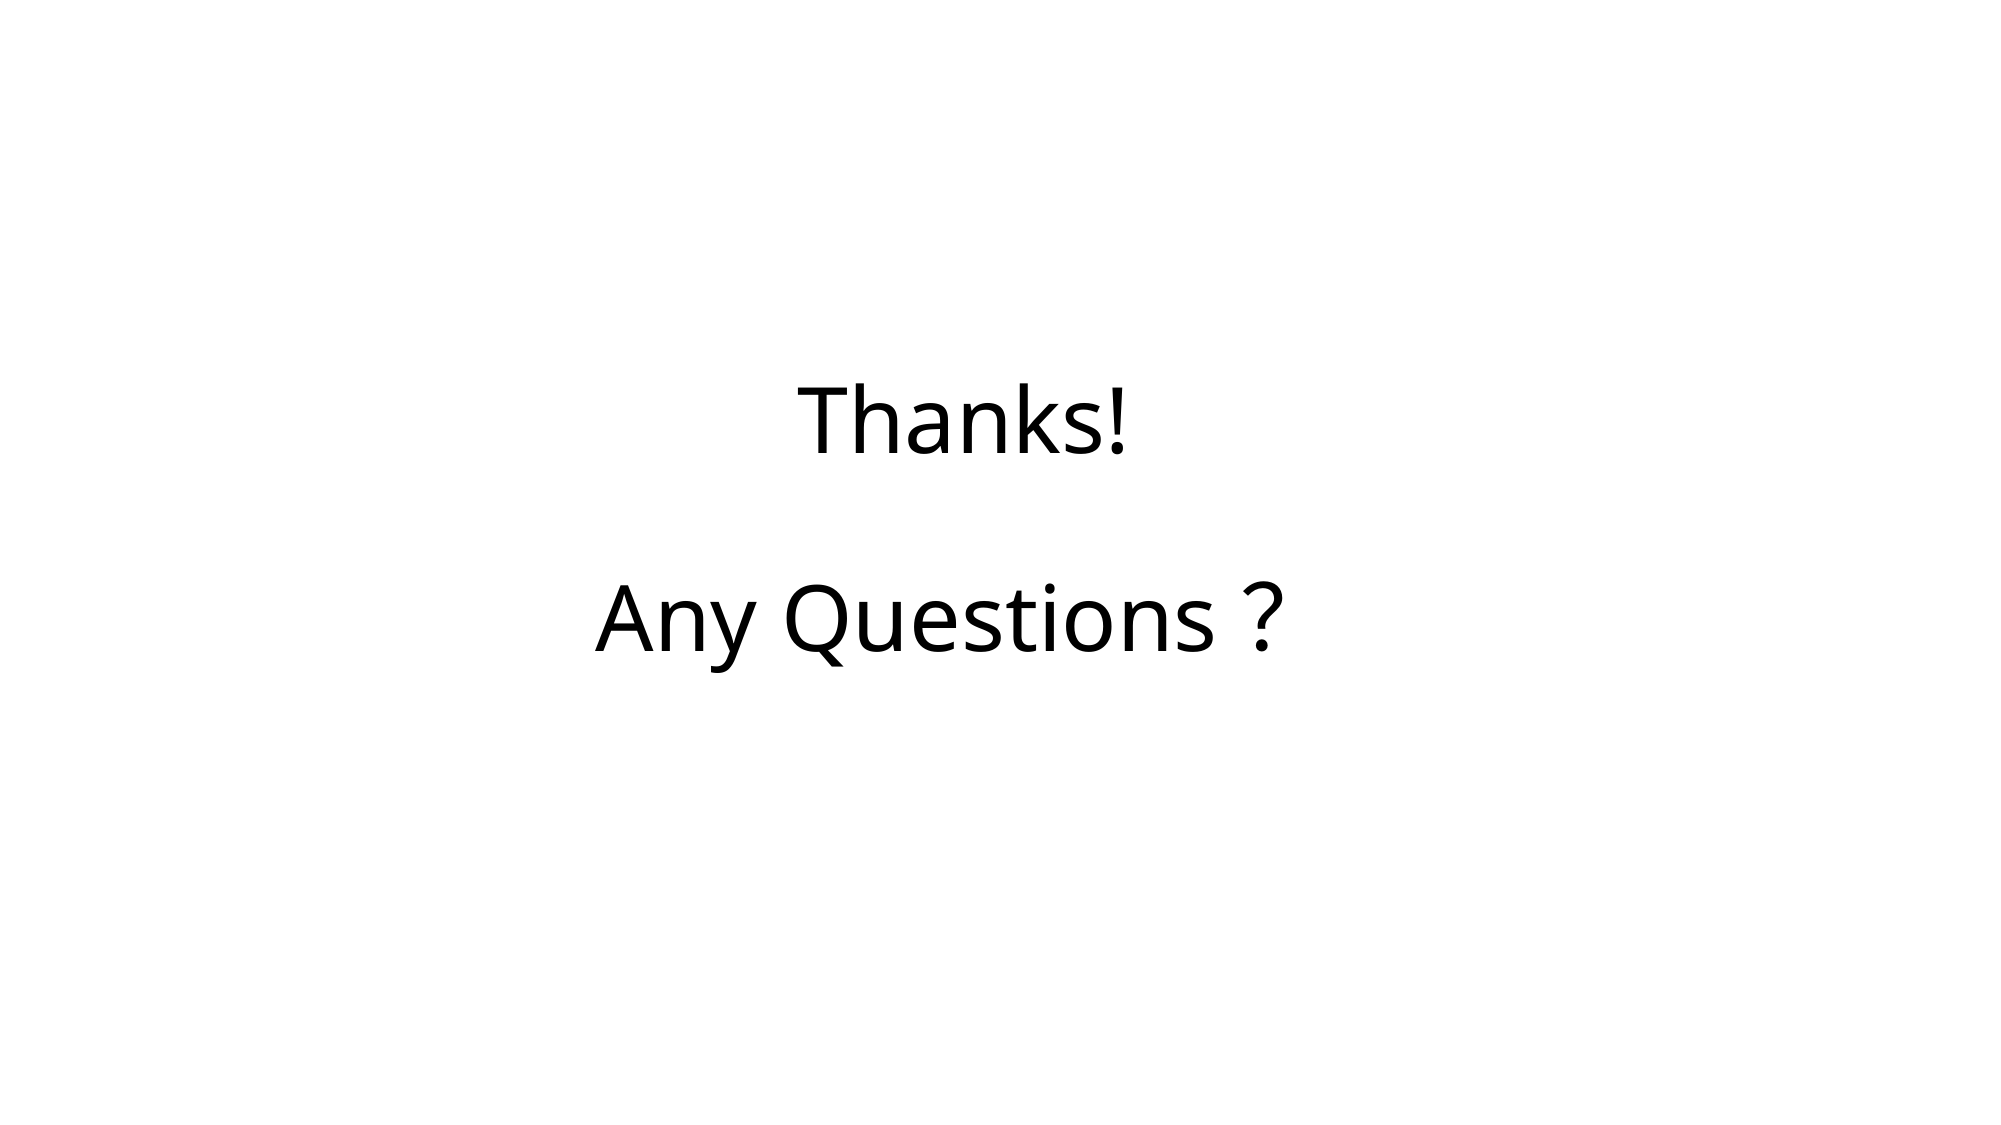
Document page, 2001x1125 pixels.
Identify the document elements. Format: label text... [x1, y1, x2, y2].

title Thanks! Any Questions？ [344, 328, 1584, 717]
